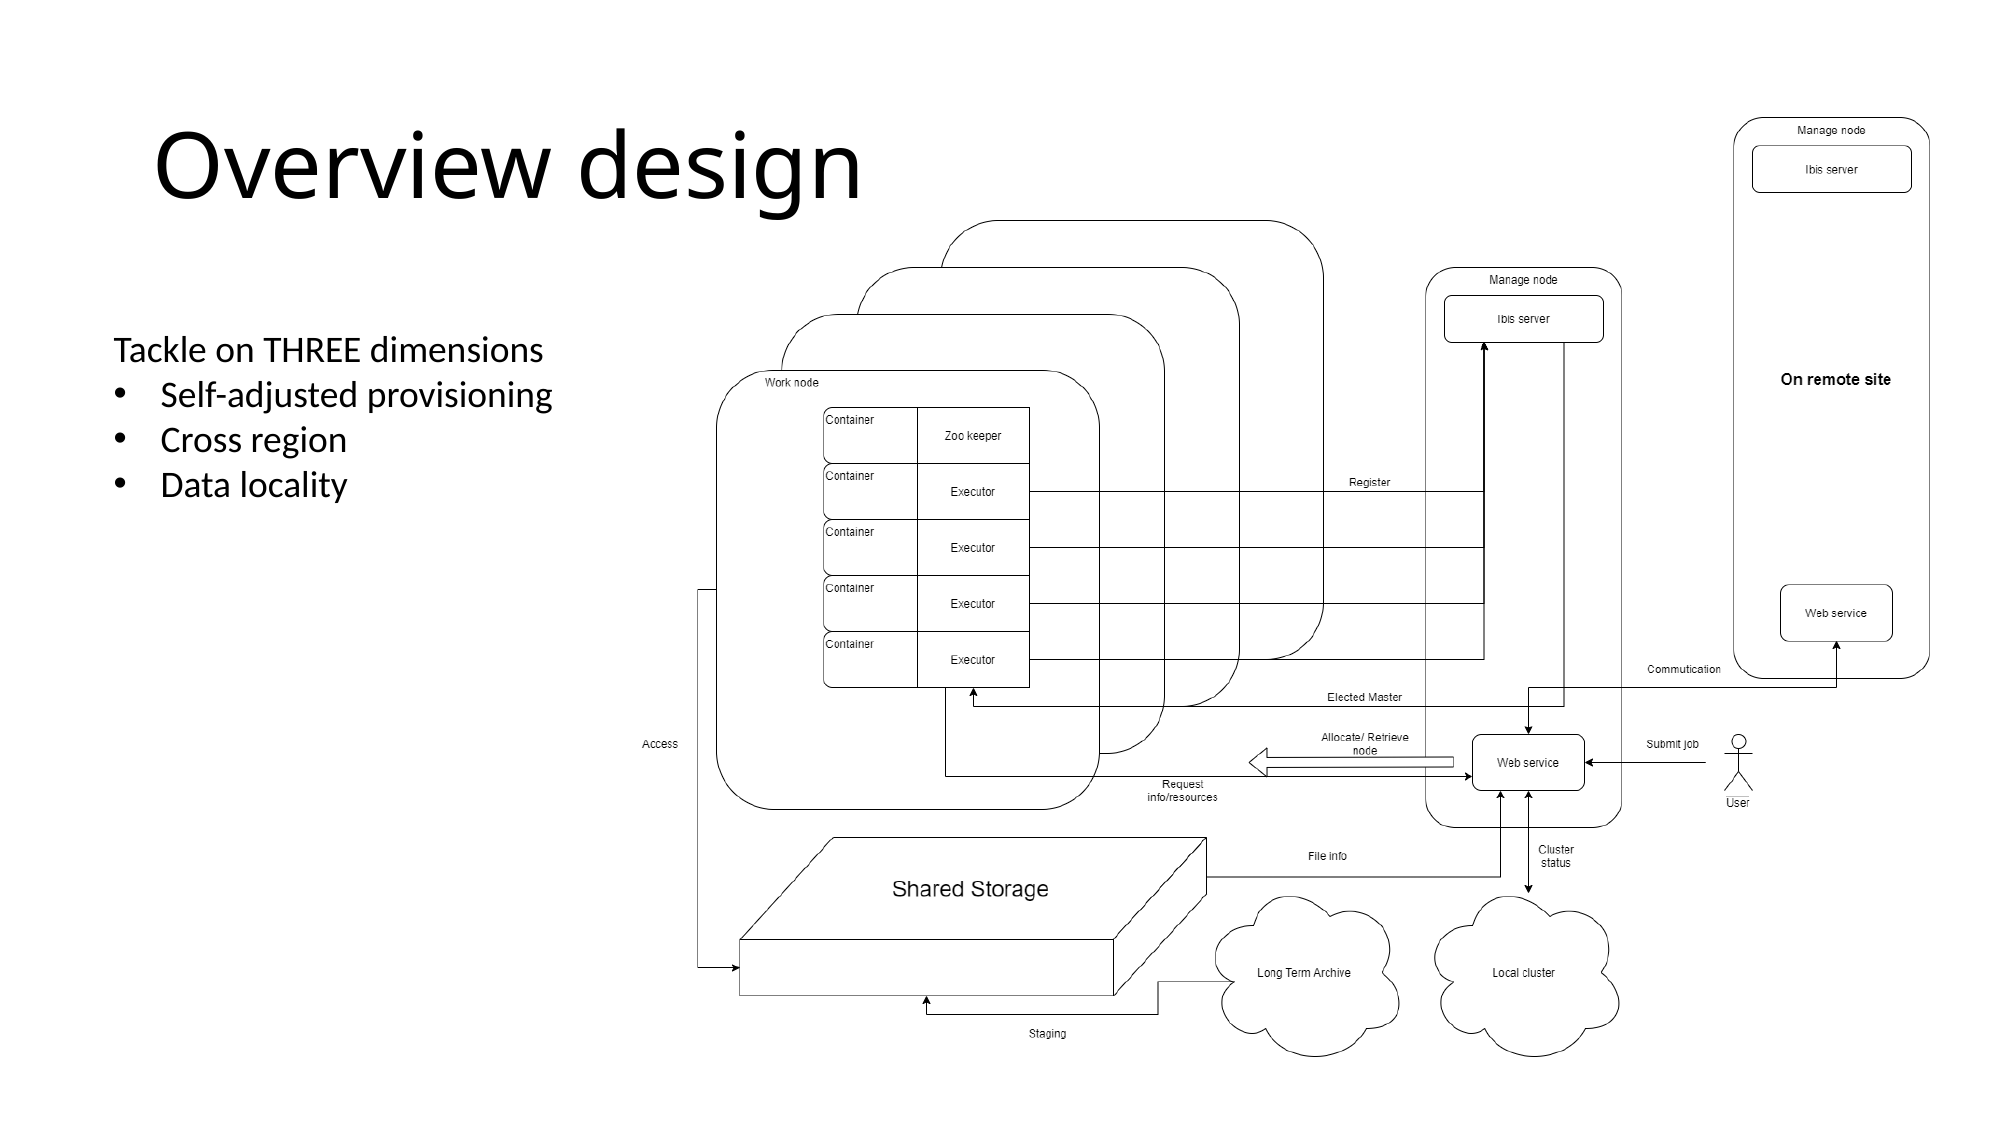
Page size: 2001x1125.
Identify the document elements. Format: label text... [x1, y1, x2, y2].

title Overview design [137, 59, 1863, 278]
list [641, 117, 1930, 1066]
text_box Tackle on THREE dimensions Self-adjusted provisioning Cross region Data locality [98, 317, 611, 513]
